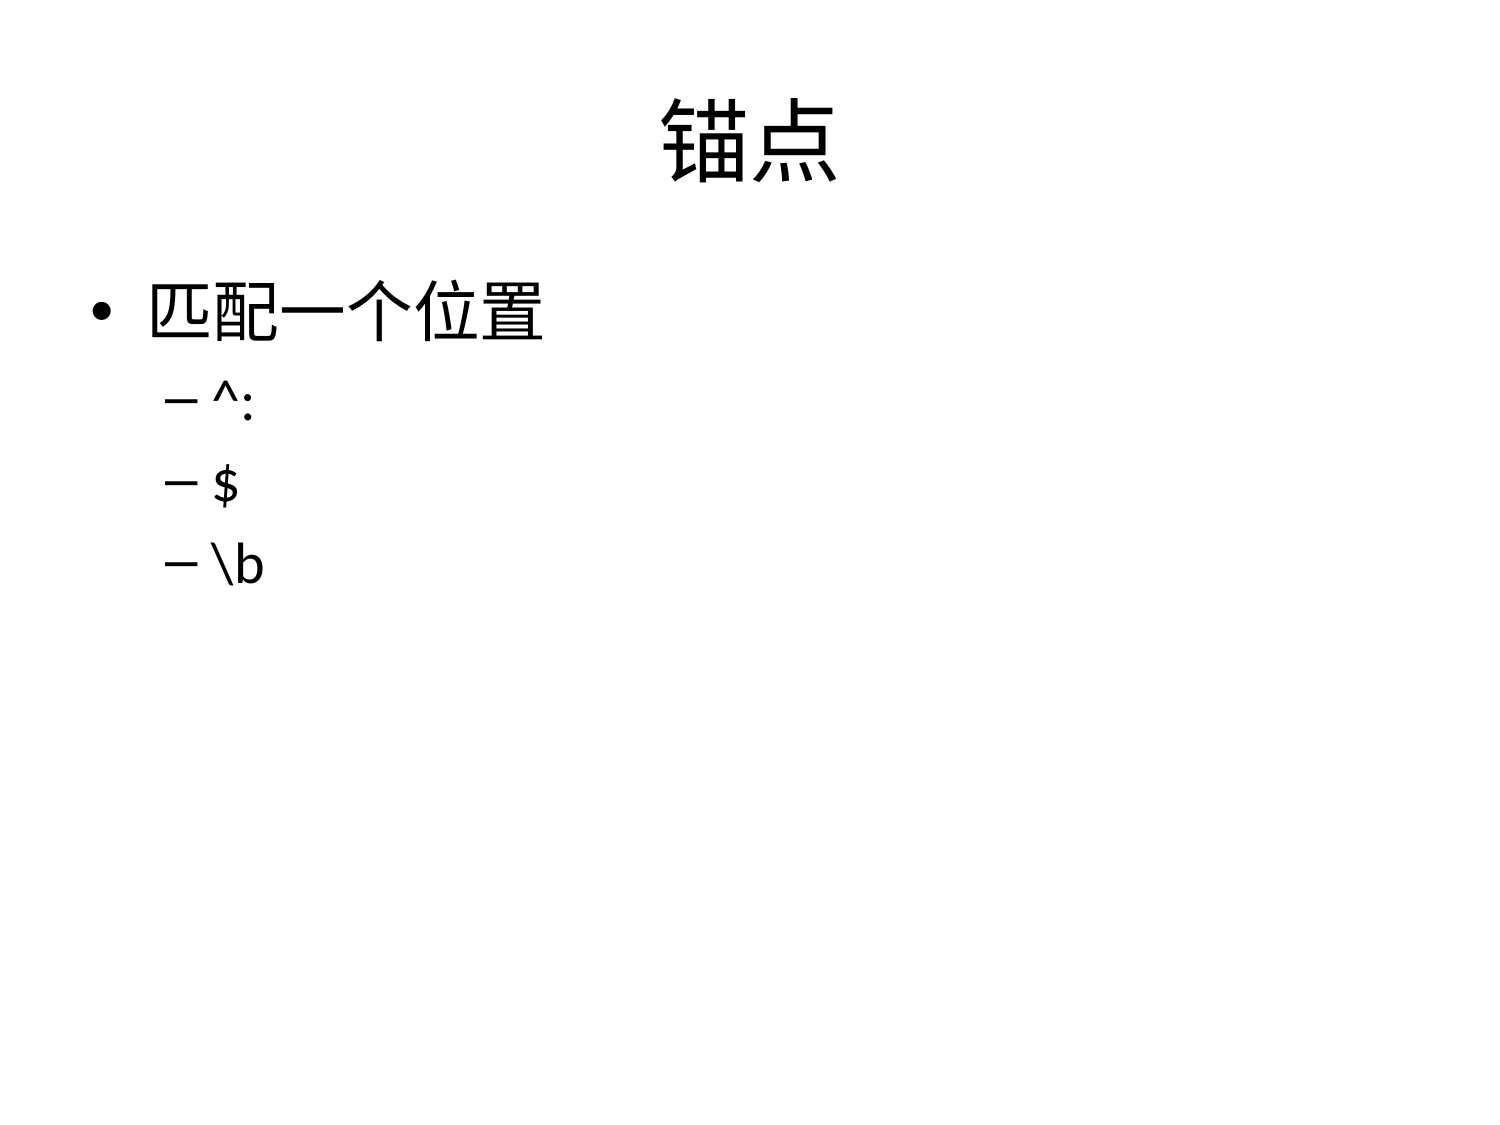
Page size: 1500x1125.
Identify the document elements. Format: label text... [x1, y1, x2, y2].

list 匹配一个位置 ^: $ \b [75, 262, 1425, 1005]
title 锚点 [75, 45, 1425, 233]
